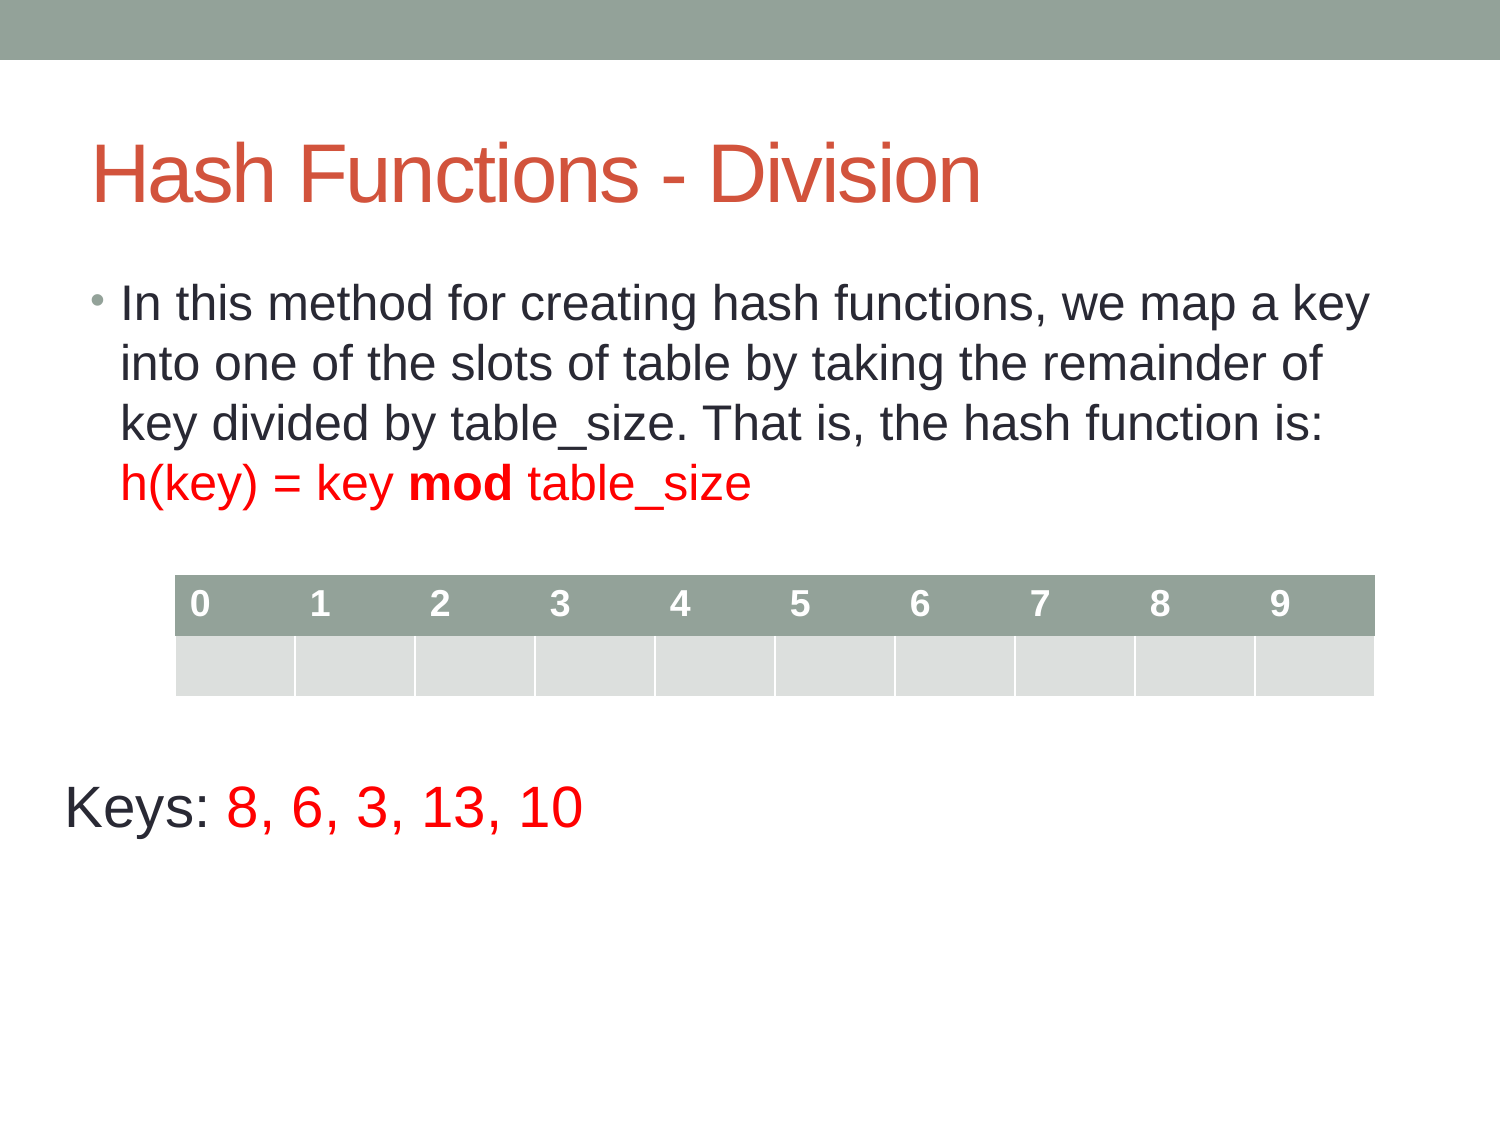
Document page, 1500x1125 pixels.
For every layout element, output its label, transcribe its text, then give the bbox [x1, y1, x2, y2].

table_header 0 [175, 575, 295, 636]
table_header 4 [655, 575, 775, 636]
table_cell [656, 636, 774, 696]
table_cell [776, 636, 894, 696]
table_cell [296, 636, 414, 696]
table_cell [176, 636, 294, 696]
list In this method for creating hash functions, we map a key into one of the slots of table by taking the remainder of key divided by table_size. That is, the hash function is: h(key) = key mod table_size [75, 262, 1425, 1063]
title Hash Functions - Division [75, 87, 1425, 250]
text_box Keys: 8, 6, 3, 13, 10 [49, 762, 725, 847]
table_cell [896, 636, 1014, 696]
table_cell [1016, 636, 1134, 696]
table_header 1 [295, 575, 415, 636]
table_header 7 [1015, 575, 1135, 636]
table_header 6 [895, 575, 1015, 636]
table_header 8 [1135, 575, 1255, 636]
table_cell [1256, 636, 1374, 696]
table_header 2 [415, 575, 535, 636]
table_cell [1136, 636, 1254, 696]
table_cell [536, 636, 654, 696]
table_header 3 [535, 575, 655, 636]
table_cell [416, 636, 534, 696]
table_header 9 [1255, 575, 1375, 636]
table_header 5 [775, 575, 895, 636]
